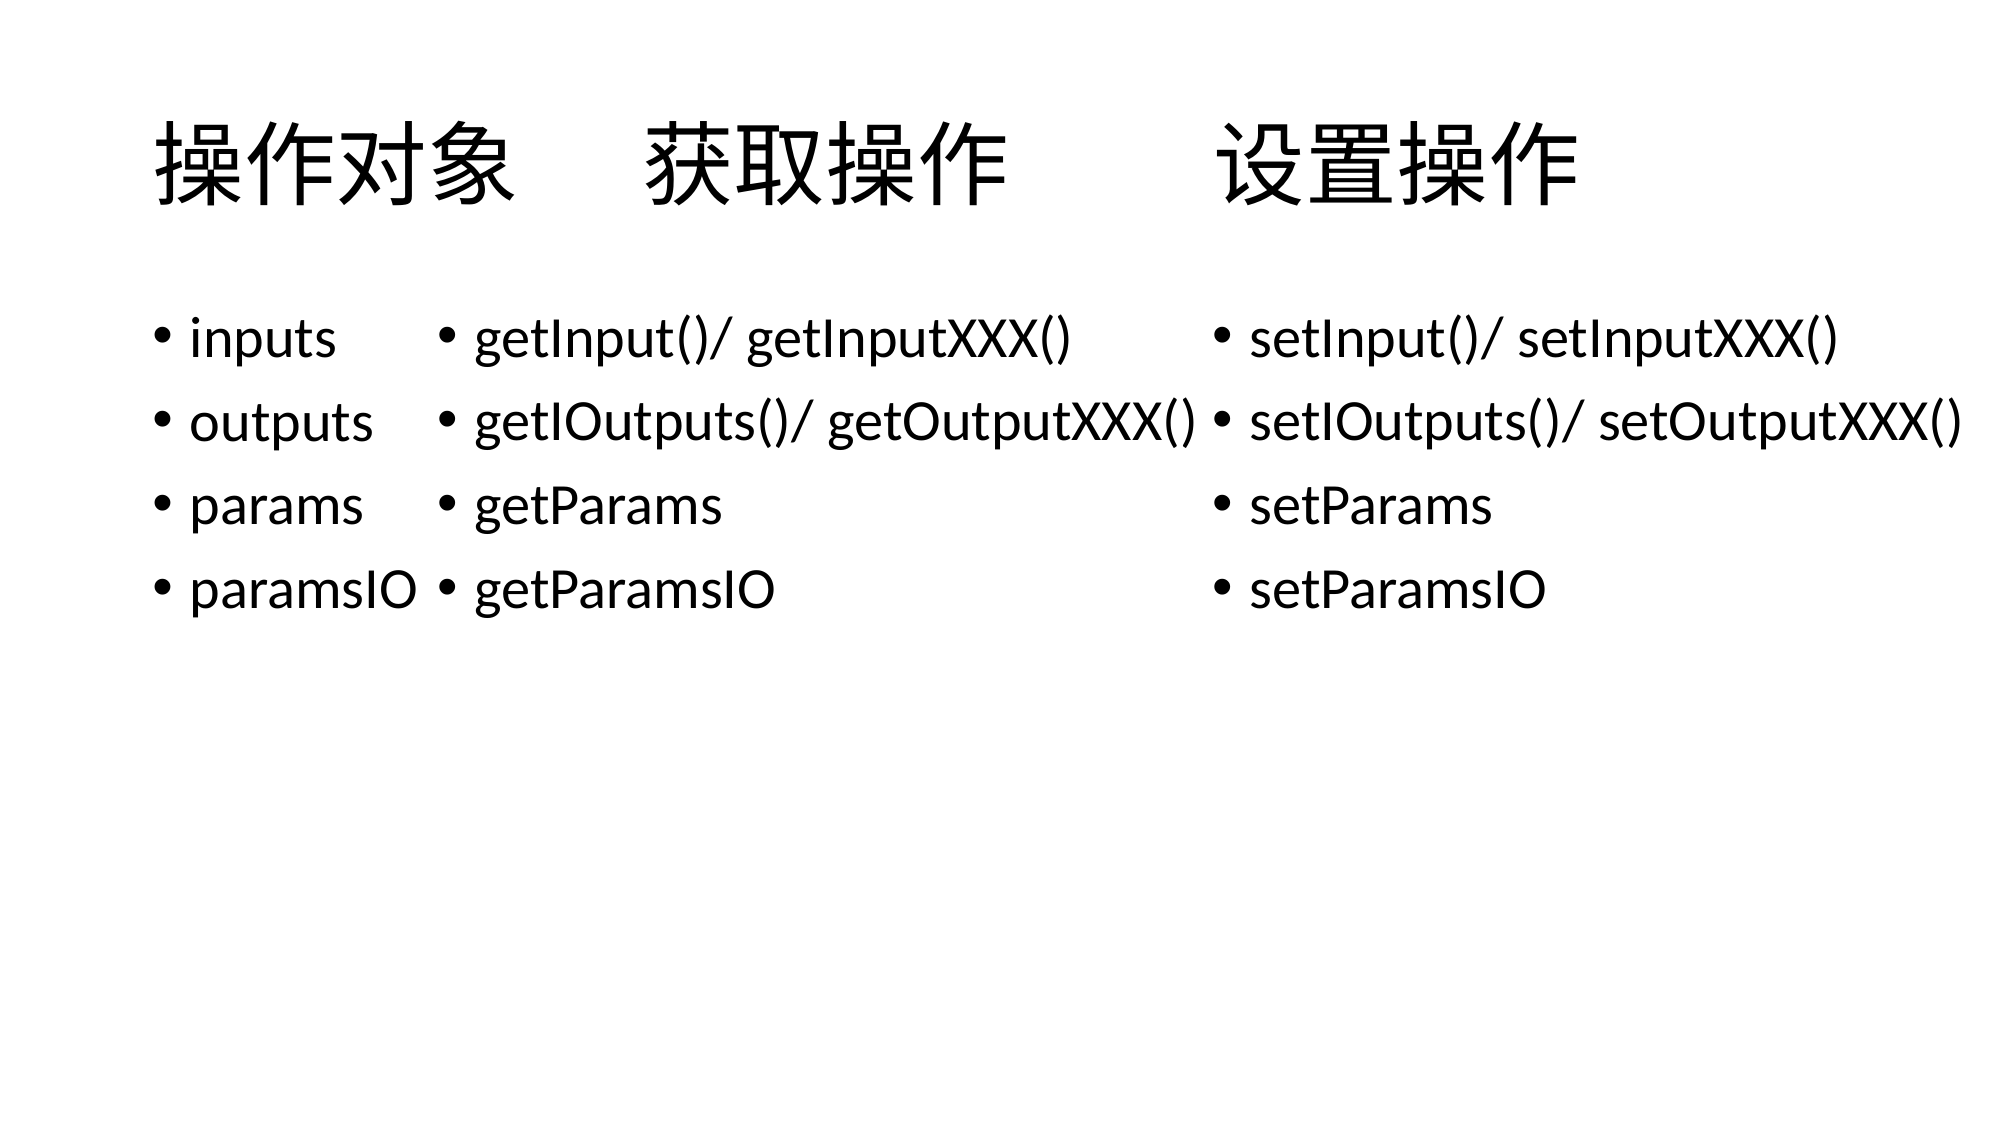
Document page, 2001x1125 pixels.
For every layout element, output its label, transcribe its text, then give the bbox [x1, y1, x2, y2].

title 操作对象 获取操作 设置操作 [137, 59, 1863, 278]
list inputs outputs params paramsIO [137, 299, 422, 1014]
text_box getInput()/ getInputXXX() getIOutputs()/ getOutputXXX() getParams getParamsIO [422, 299, 1197, 1014]
text_box setInput()/ setInputXXX() setIOutputs()/ setOutputXXX() setParams setParamsIO [1197, 299, 2000, 1014]
